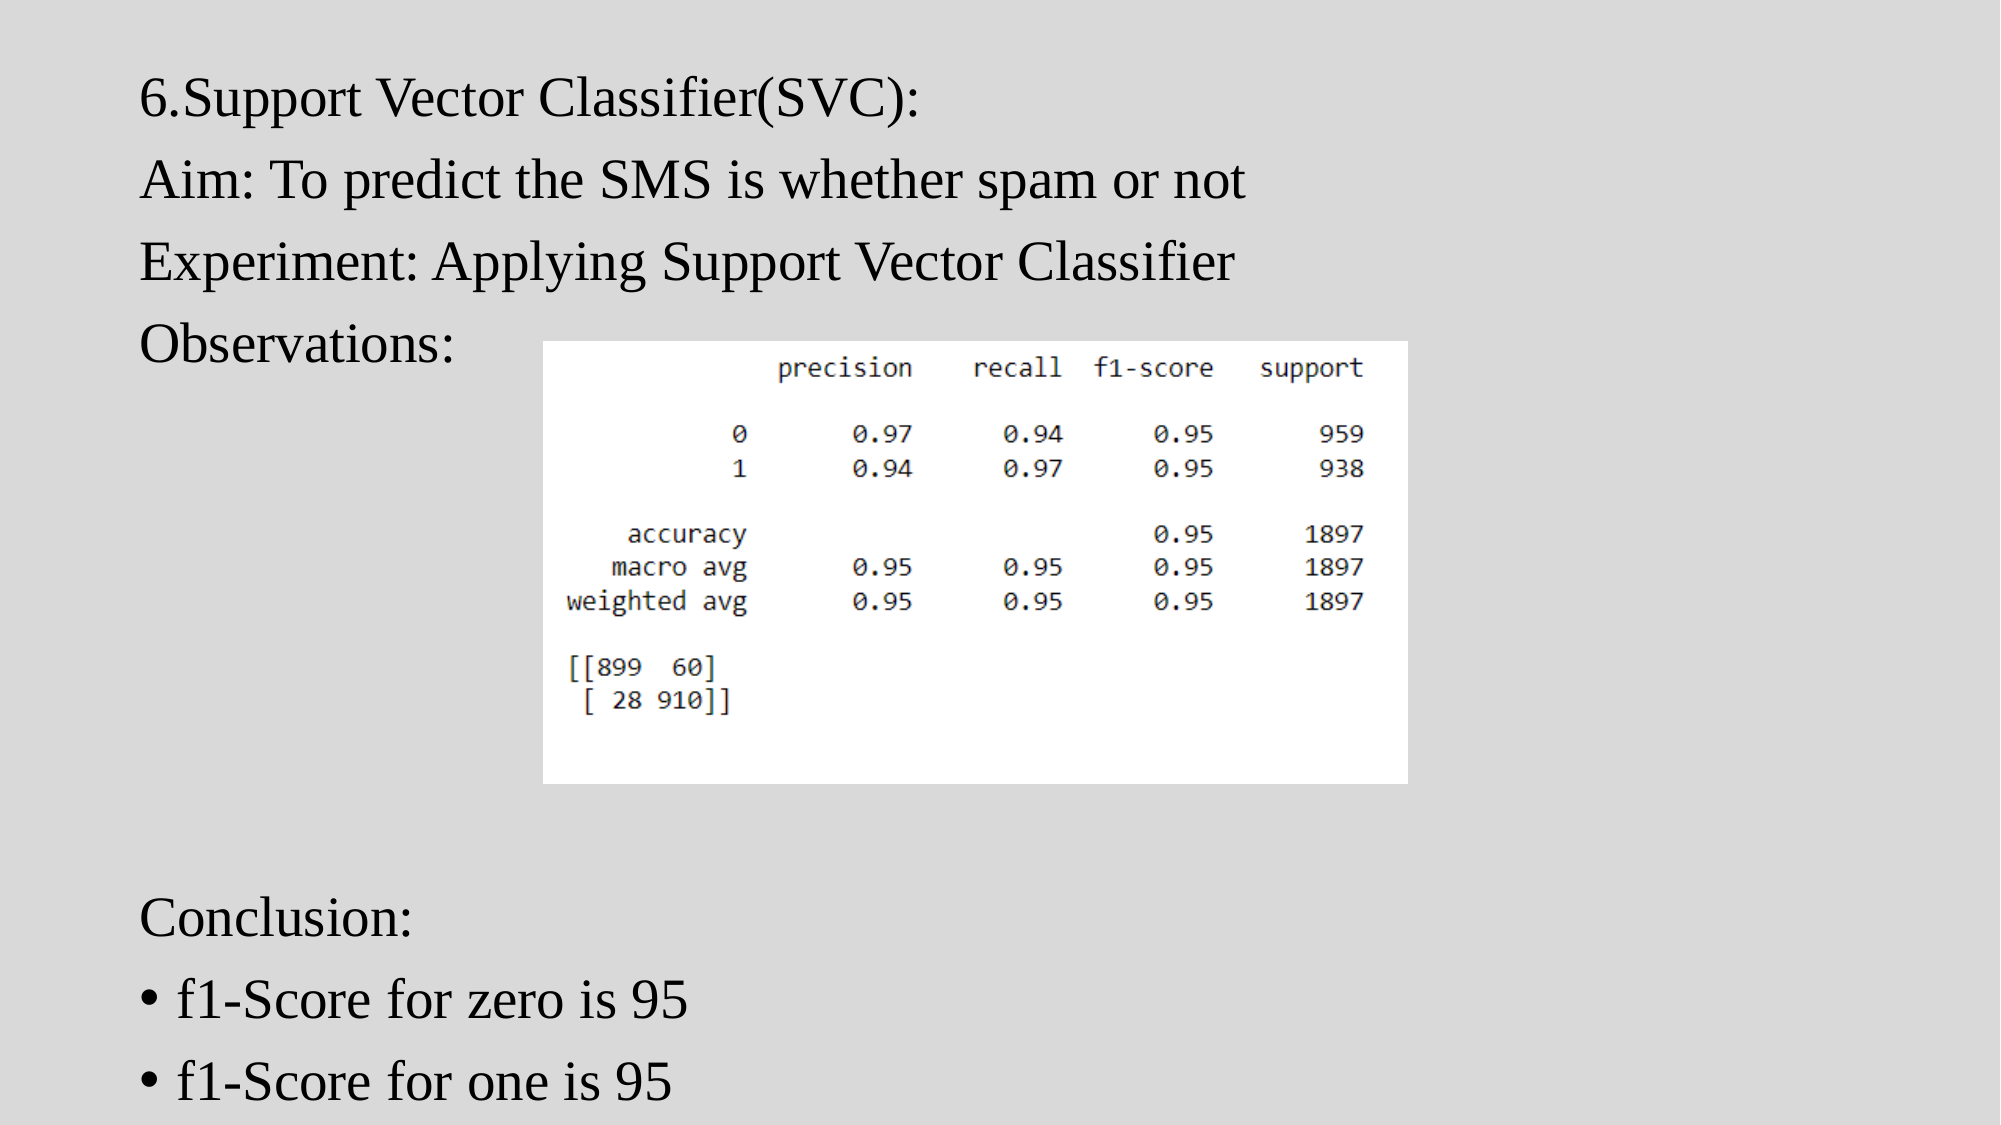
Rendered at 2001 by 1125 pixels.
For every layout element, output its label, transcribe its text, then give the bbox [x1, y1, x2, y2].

list 6.Support Vector Classifier(SVC): Aim: To predict the SMS is whether spam or not Experiment: Applying Support Vector Classifier Observations: Conclusion: f1-Score for zero is 95 f1-Score for one is 95 [124, 60, 1850, 1125]
picture [543, 341, 1408, 784]
